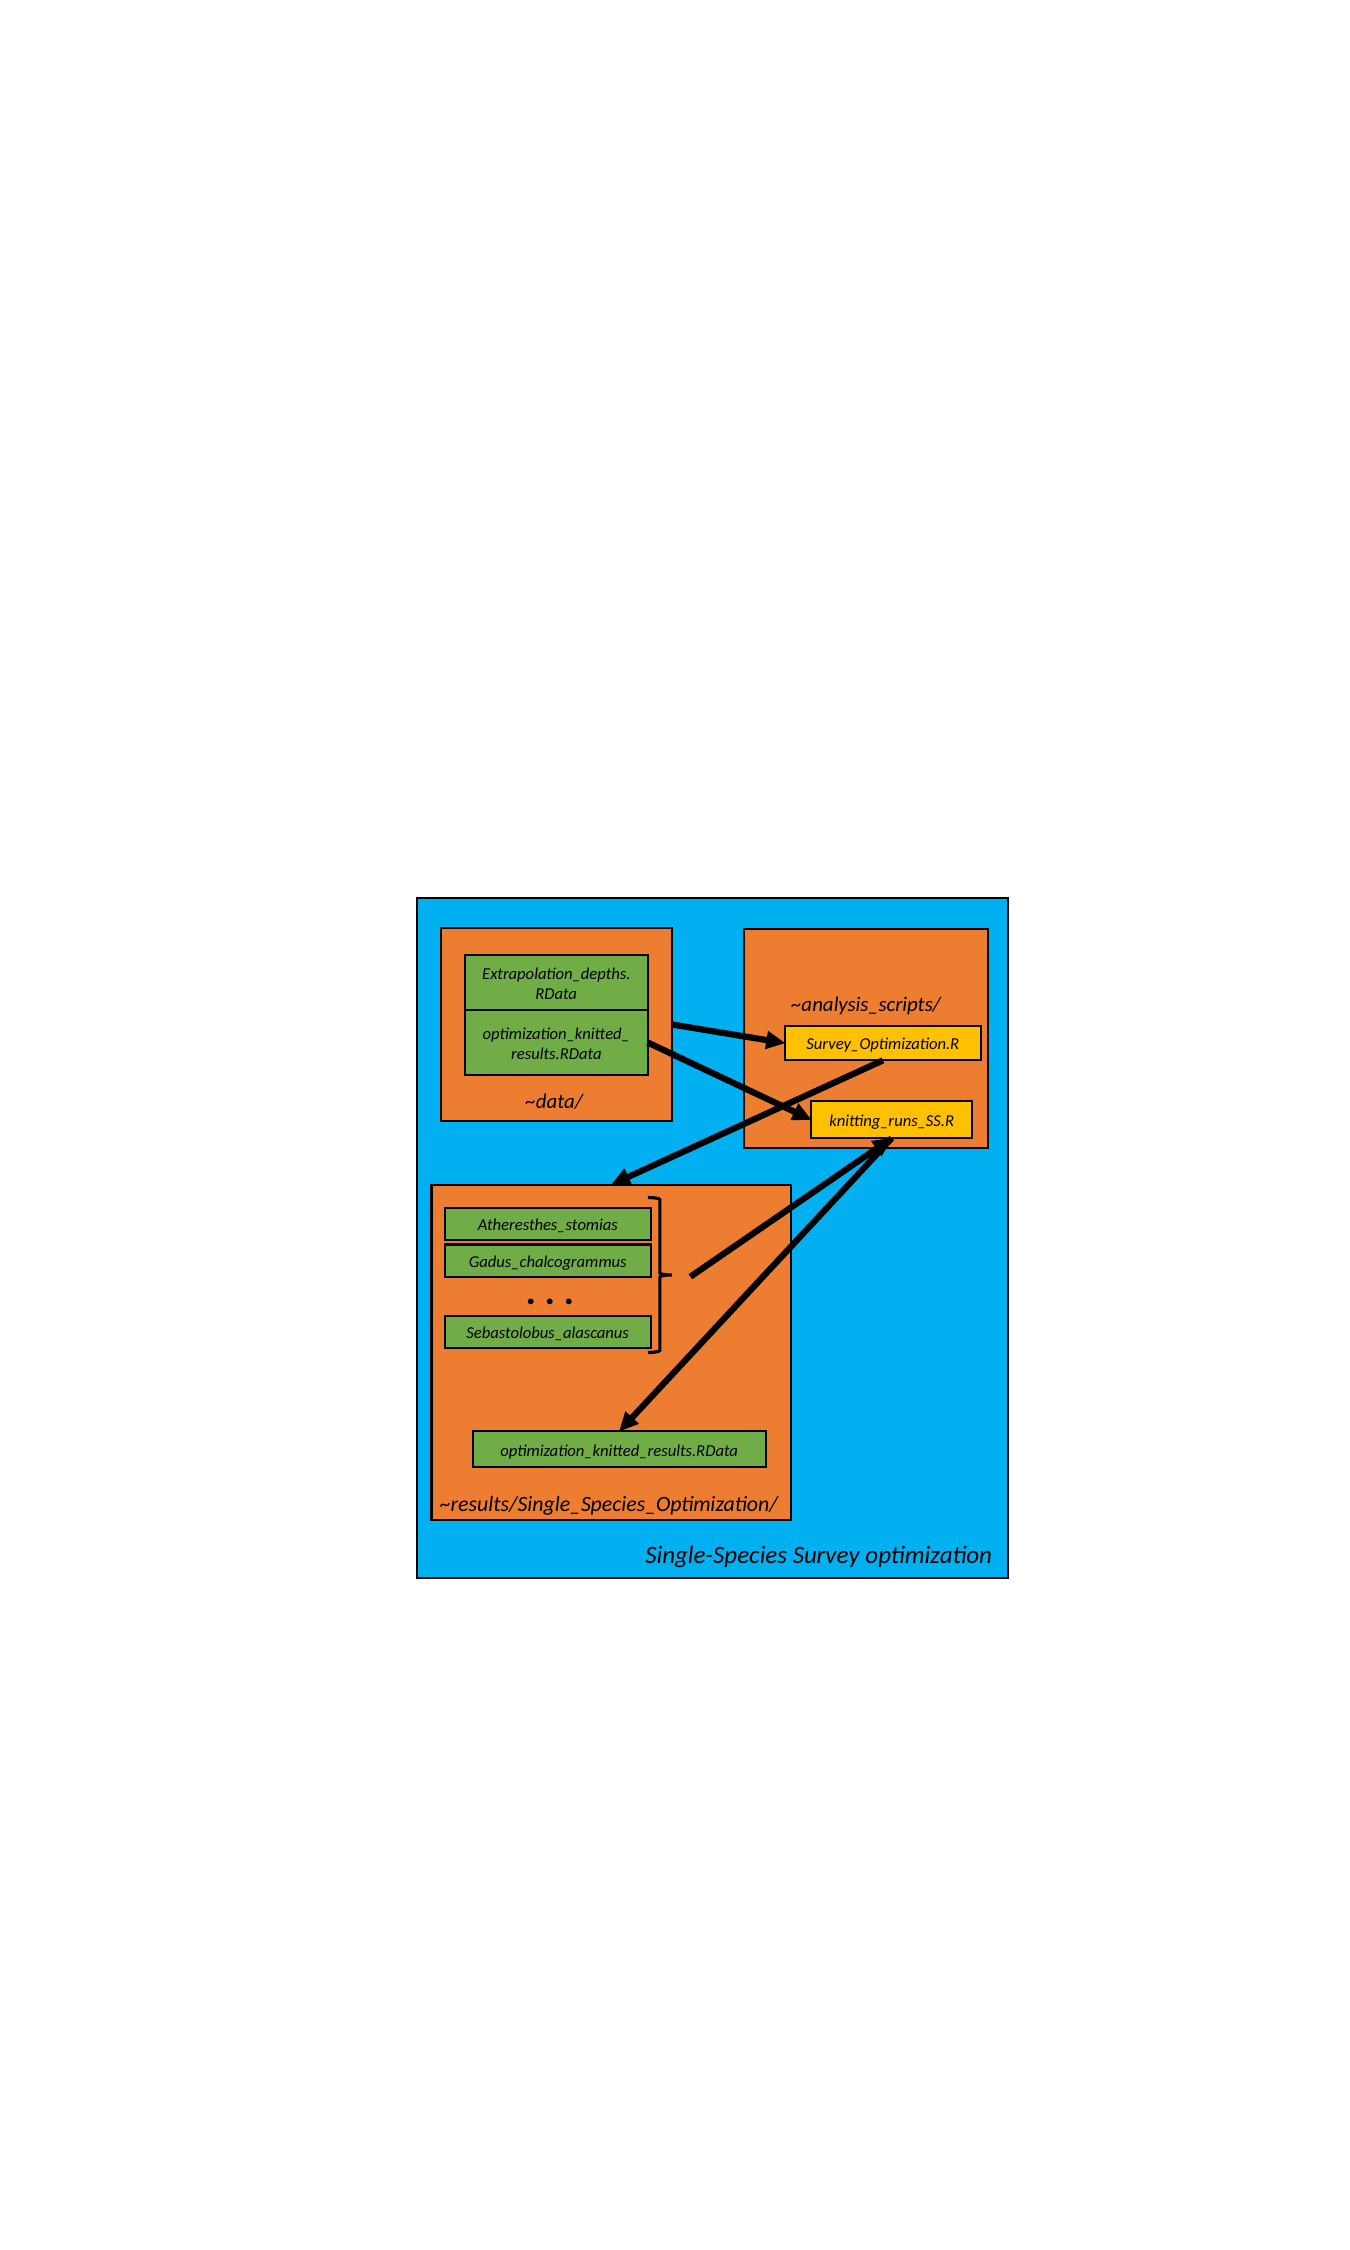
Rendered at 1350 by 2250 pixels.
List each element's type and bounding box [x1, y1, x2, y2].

text_box [417, 897, 1009, 1579]
